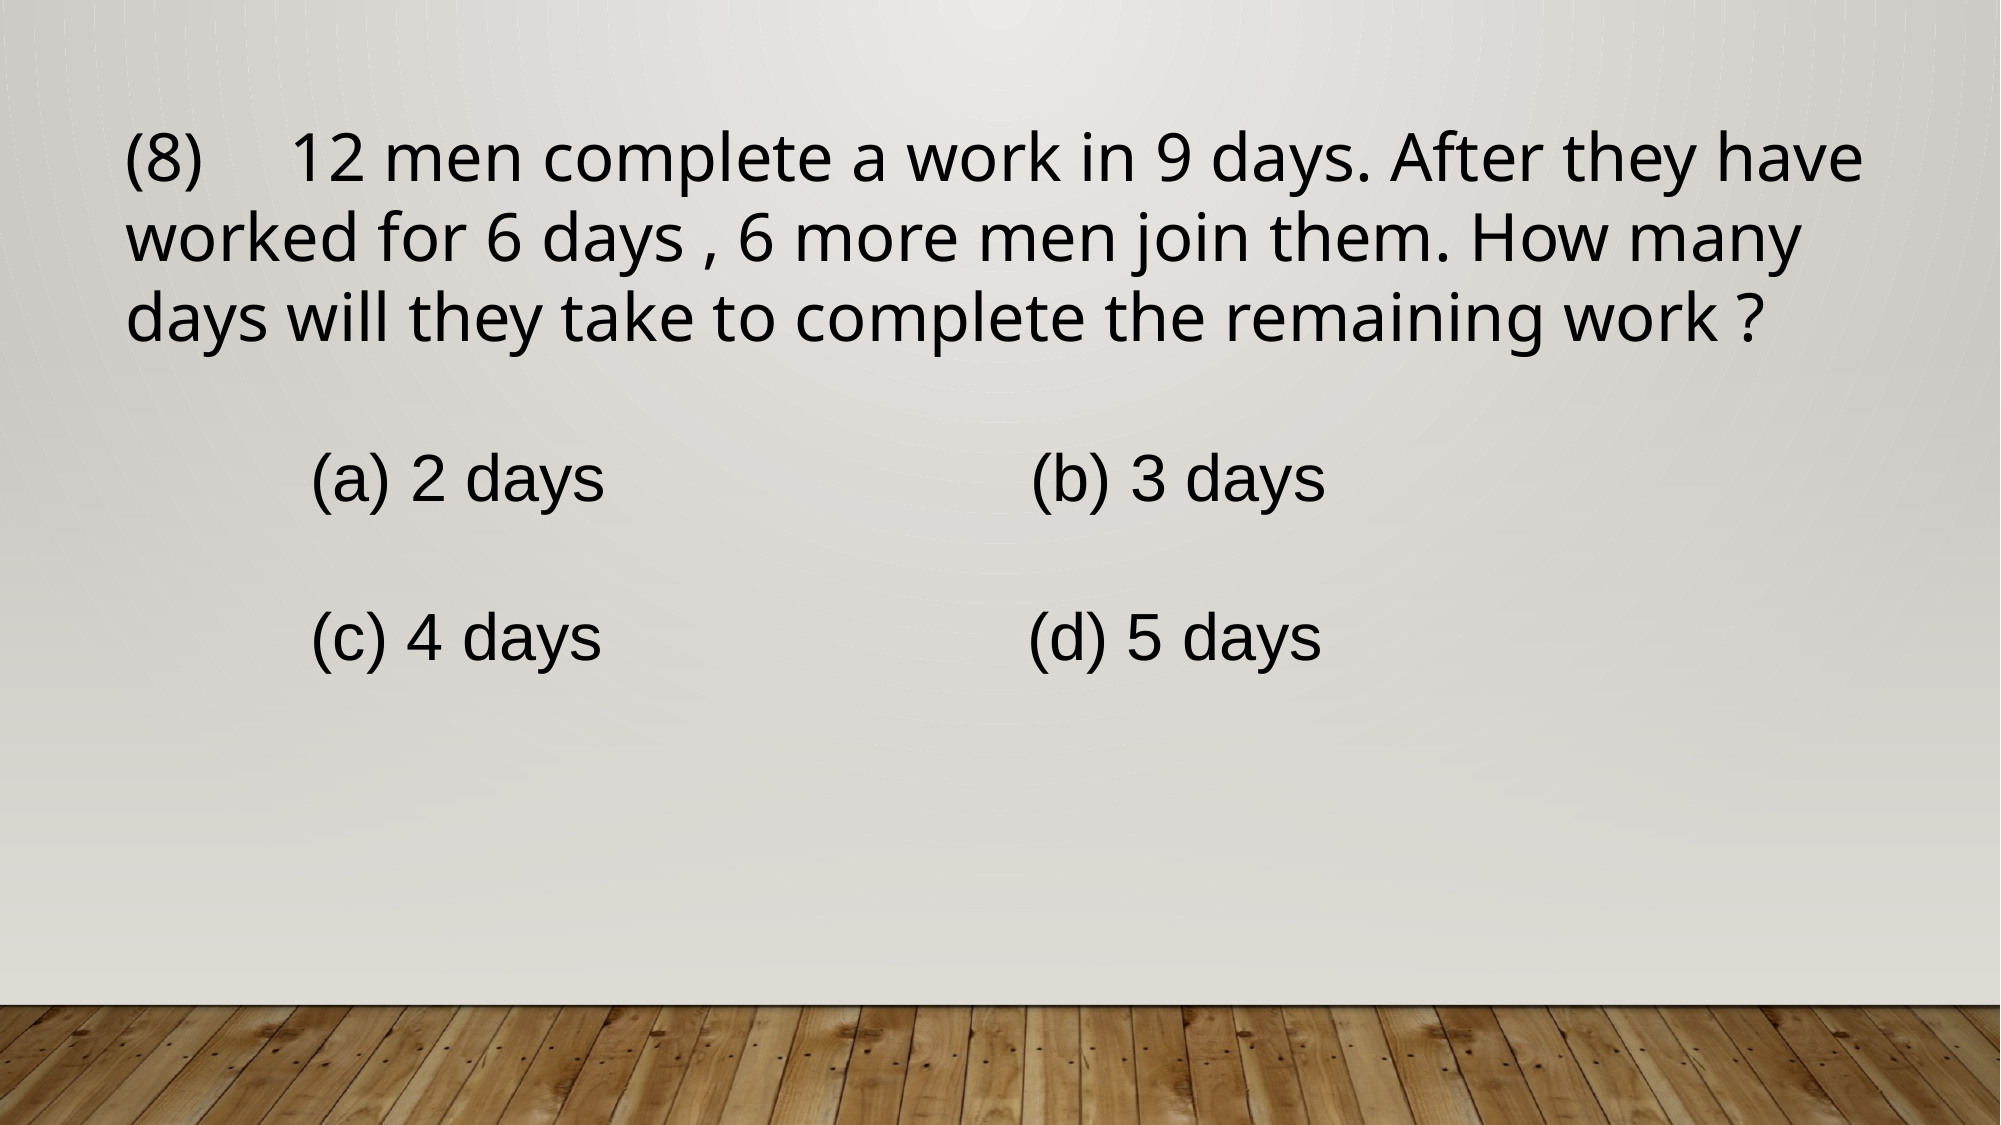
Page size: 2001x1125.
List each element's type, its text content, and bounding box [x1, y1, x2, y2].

picture [0, 1005, 2000, 1125]
text_box (8) 12 men complete a work in 9 days. After they have worked for 6 days , 6 more men join them. How many days will they take to complete the remaining work ? (a) 2 days (b) 3 days (c) 4 days (d) 5 days [110, 107, 1884, 682]
